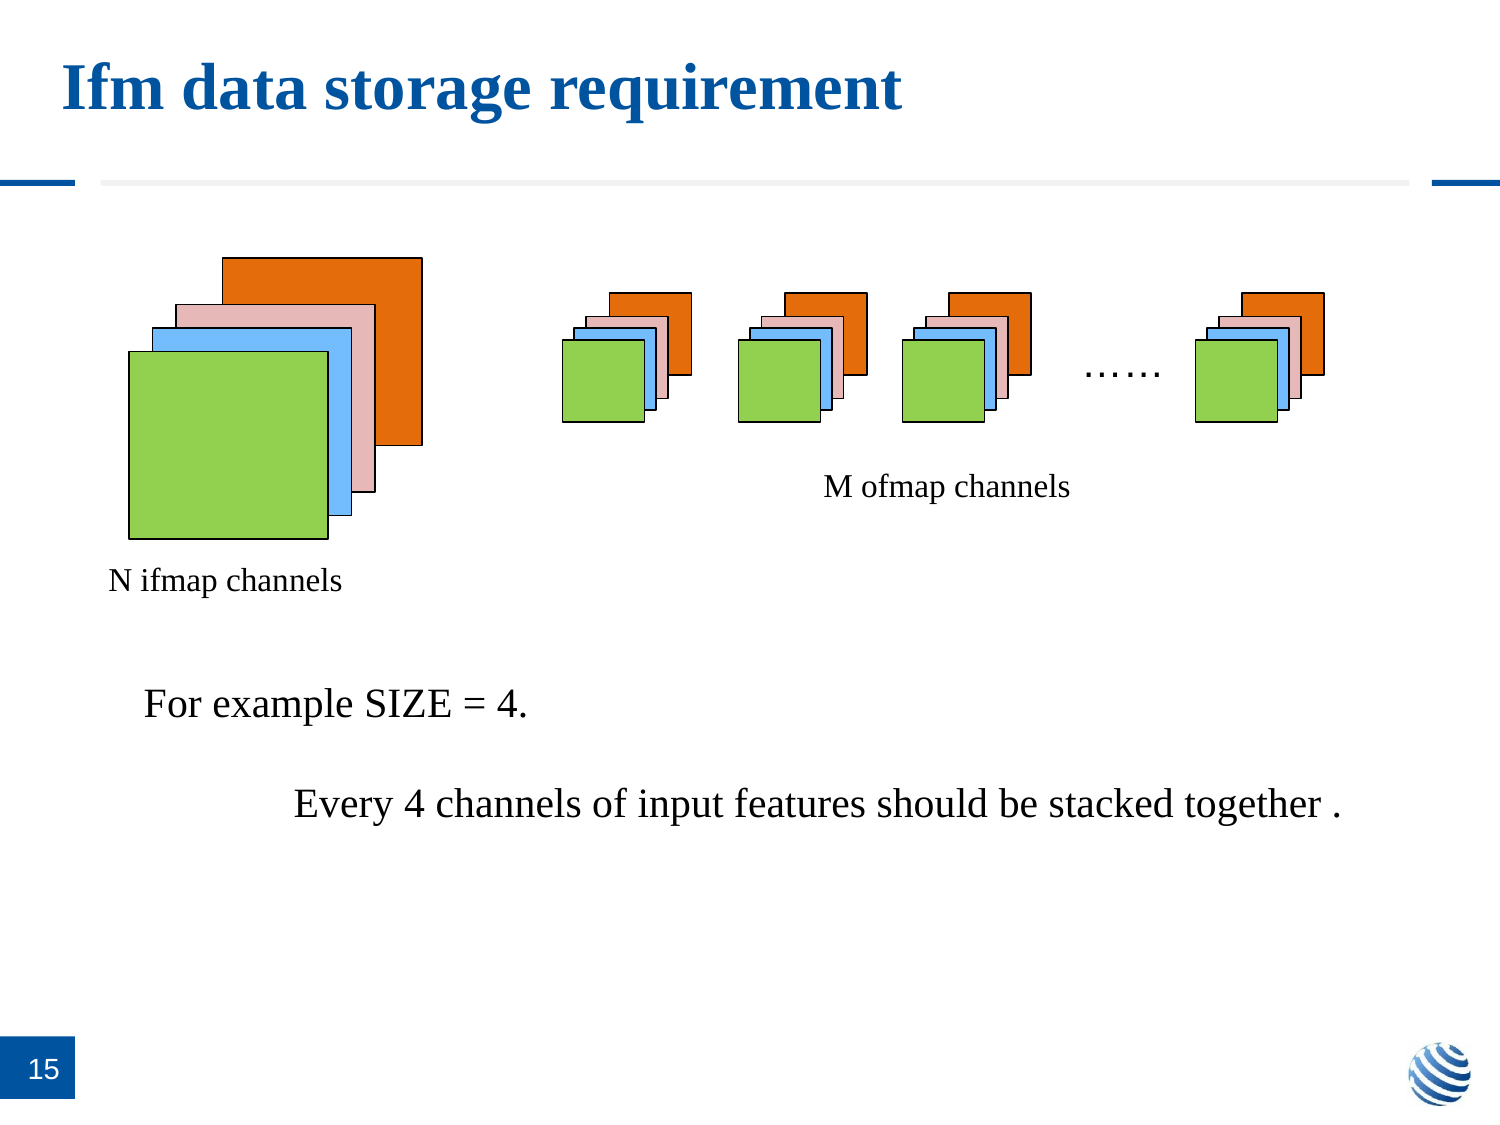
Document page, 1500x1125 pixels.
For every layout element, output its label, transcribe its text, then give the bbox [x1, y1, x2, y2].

text_box For example SIZE = 4. Every 4 channels of input features should be stacked together . [128, 667, 1383, 833]
text_box M ofmap channels [808, 456, 1172, 512]
text_box [574, 328, 657, 411]
text_box [949, 292, 1032, 375]
text_box [128, 351, 329, 539]
text_box [785, 292, 868, 375]
text_box …… [1066, 328, 1207, 393]
text_box [738, 339, 821, 422]
text_box [750, 328, 832, 411]
text_box [1242, 292, 1325, 375]
text_box [152, 328, 352, 516]
text_box [914, 328, 997, 411]
slide_number 15 [0, 1036, 76, 1100]
text_box [222, 257, 422, 446]
text_box [175, 304, 375, 493]
text_box [585, 316, 668, 399]
text_box [1207, 328, 1289, 411]
text_box [925, 316, 1008, 399]
text_box [761, 316, 844, 399]
text_box [1218, 316, 1301, 399]
text_box Ifm data storage requirement [46, 35, 973, 130]
text_box [609, 292, 692, 375]
text_box N ifmap channels [93, 550, 457, 606]
text_box [1195, 339, 1278, 422]
text_box [902, 339, 985, 422]
text_box [562, 339, 645, 422]
picture [1031, 925, 1480, 1108]
